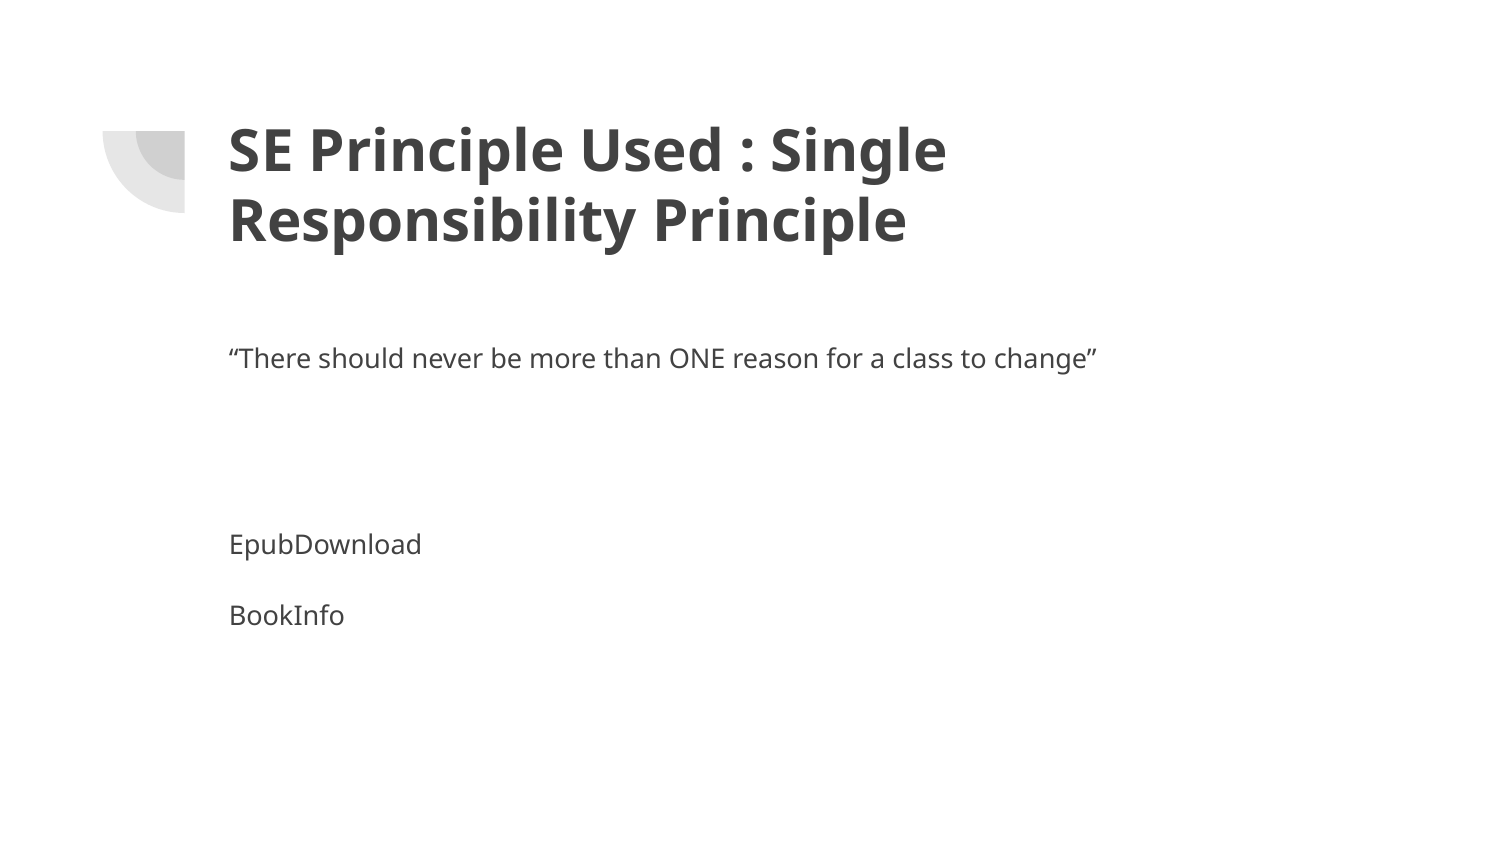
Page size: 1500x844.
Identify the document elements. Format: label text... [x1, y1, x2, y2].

list “There should never be more than ONE reason for a class to change” [213, 321, 1152, 385]
title SE Principle Used : Single Responsibility Principle [213, 98, 1368, 263]
list EpubDownload BookInfo [213, 507, 516, 571]
